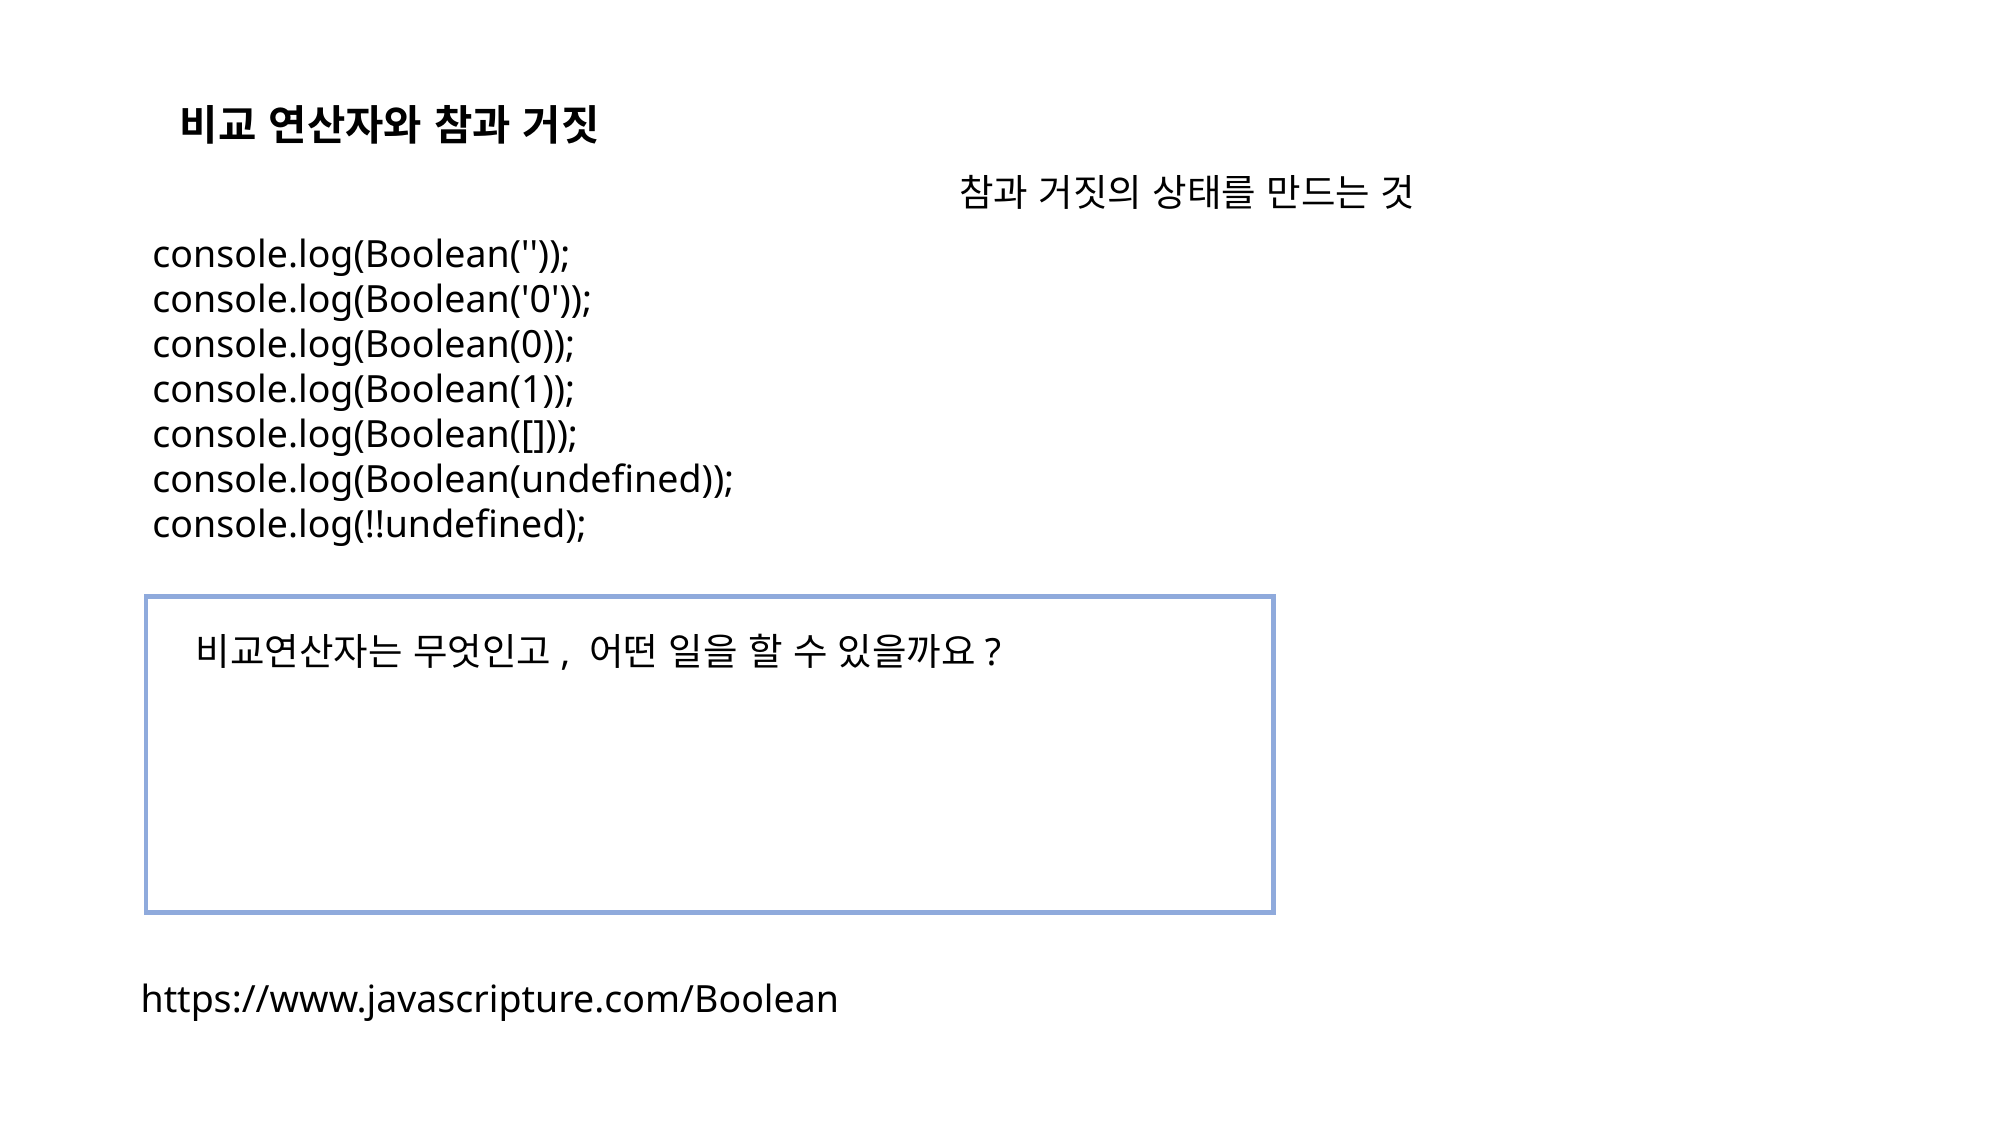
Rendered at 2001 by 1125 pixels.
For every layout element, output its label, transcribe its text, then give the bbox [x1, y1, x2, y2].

text_box [145, 595, 1275, 914]
text_box 비교연산자는 무엇인고, 어떤 일을 할 수 있을까요? [181, 620, 1017, 681]
text_box console.log(Boolean('')); console.log(Boolean('0')); console.log(Boolean(0)); console.log(Boolean(1)); console.log(Boolean([])); console.log(Boolean(undefined)); console.log(!!undefined); [137, 222, 1138, 553]
text_box 참과 거짓의 상태를 만드는 것 [944, 162, 1431, 222]
text_box https://www.javascripture.com/Boolean [125, 967, 855, 1028]
text_box 비교 연산자와 참과 거짓 [165, 91, 616, 156]
